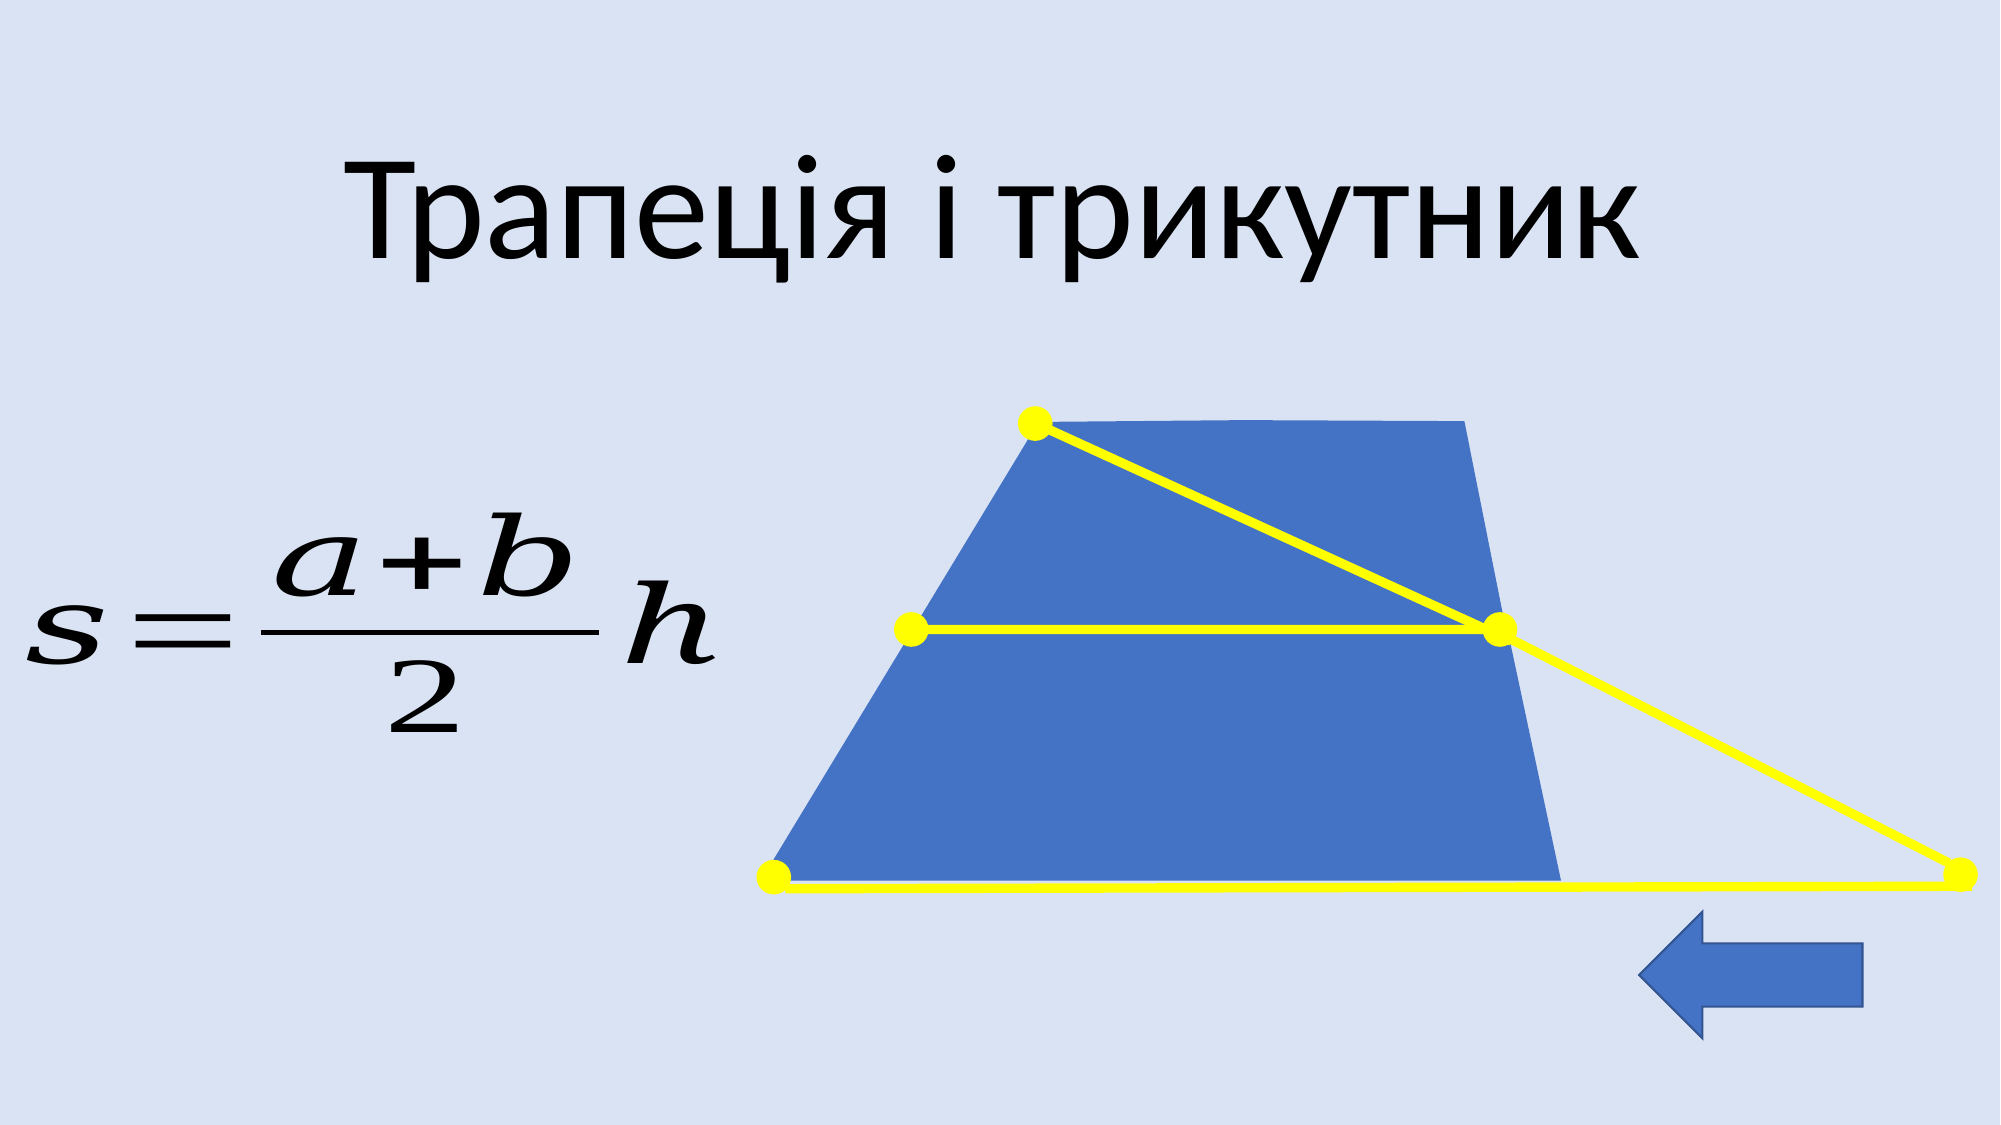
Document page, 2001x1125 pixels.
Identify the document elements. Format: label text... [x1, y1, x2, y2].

text_box Трапеція і трикутник [329, 101, 1730, 296]
text_box [1637, 909, 1864, 1041]
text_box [757, 407, 1977, 894]
